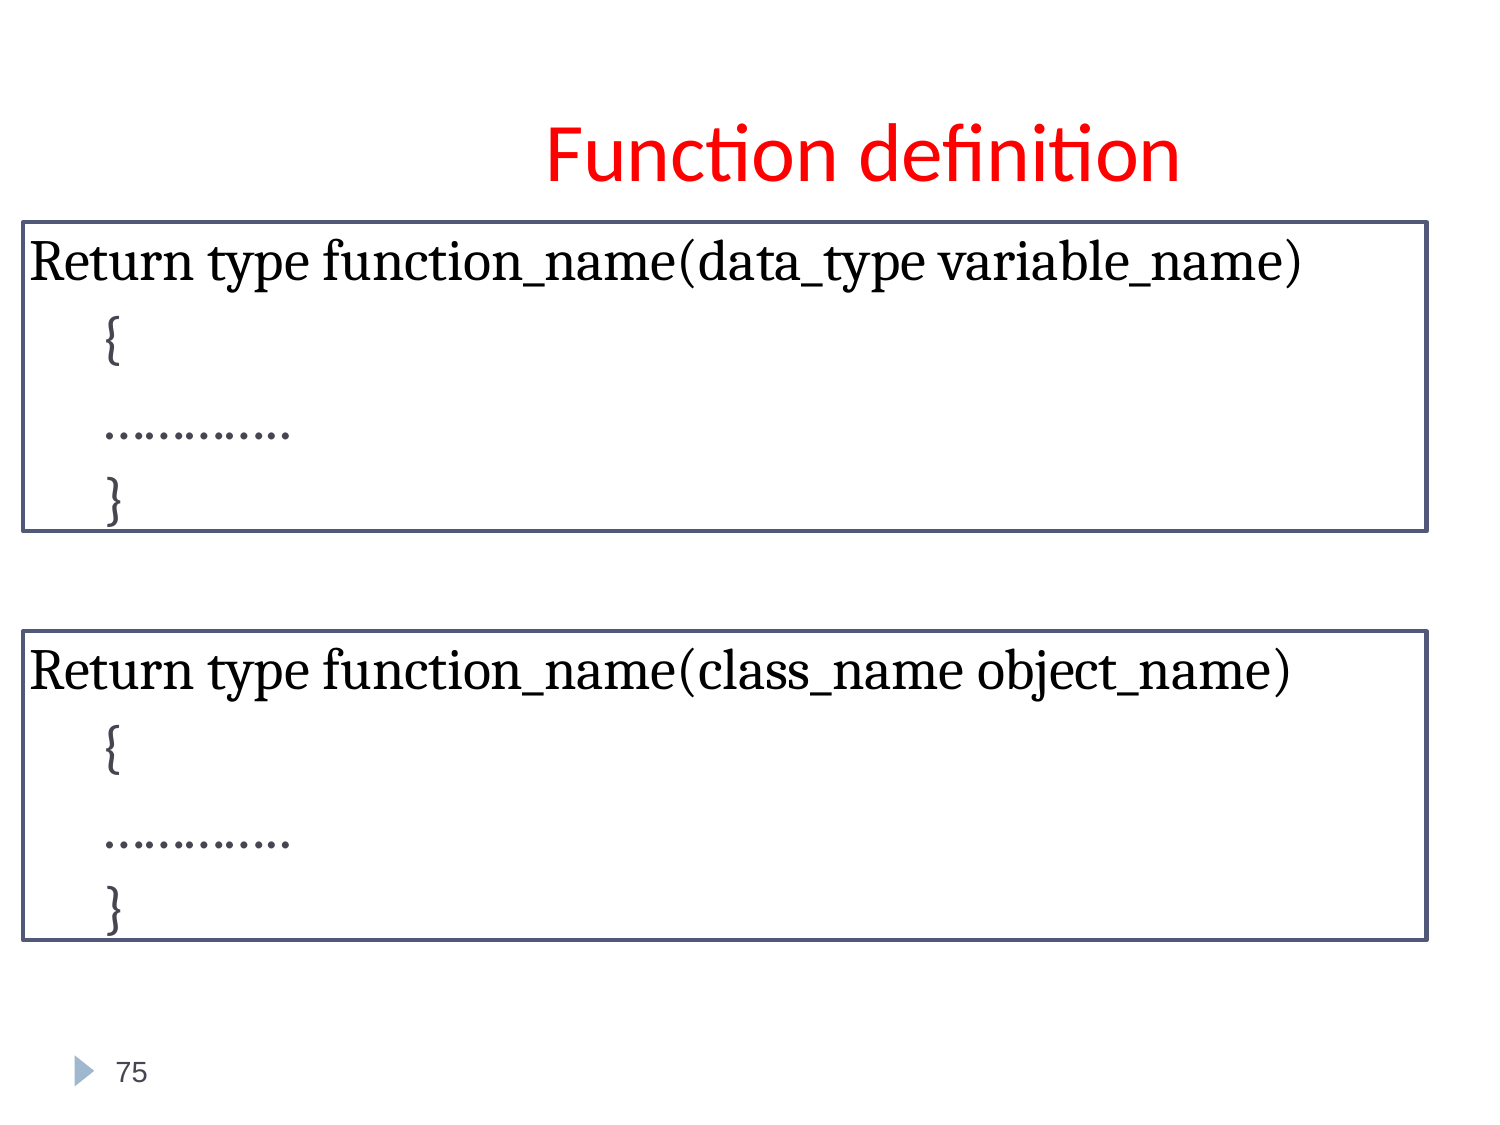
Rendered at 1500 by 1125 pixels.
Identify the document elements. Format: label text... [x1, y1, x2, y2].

title Function definition [110, 98, 1389, 299]
text_box [74, 1055, 95, 1087]
text_box Return type function_name(class_name object_name) { ………….. } [23, 631, 1427, 941]
text_box Return type function_name(data_type variable_name) { ………….. } [23, 222, 1427, 532]
text_box 75 [111, 1052, 153, 1088]
